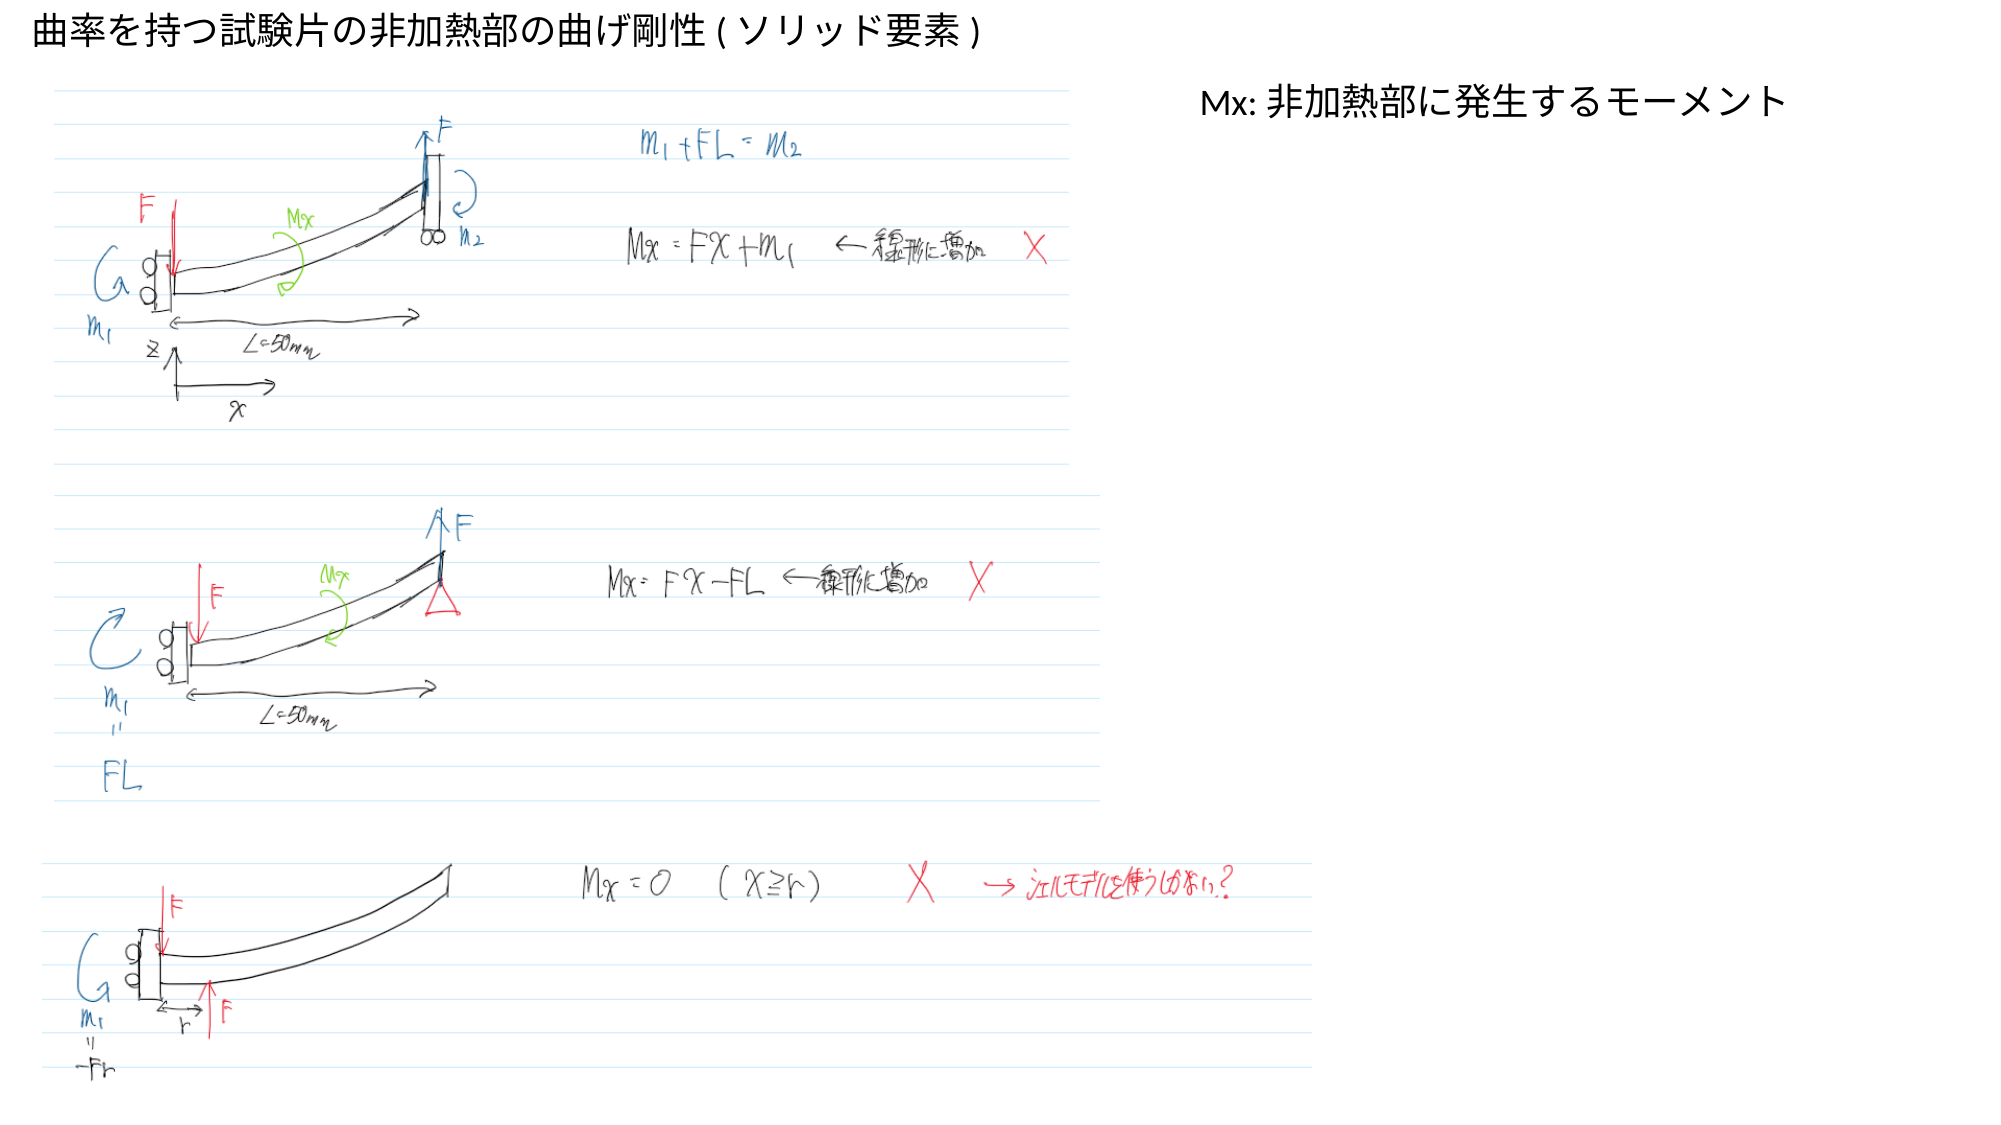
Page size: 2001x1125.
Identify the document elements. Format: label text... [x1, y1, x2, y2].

picture [54, 82, 1100, 815]
text_box Mx:非加熱部に発生するモーメント [1184, 70, 1806, 131]
picture [42, 836, 1312, 1097]
text_box 曲率を持つ試験片の非加熱部の曲げ剛性(ソリッド要素) [16, 0, 997, 60]
